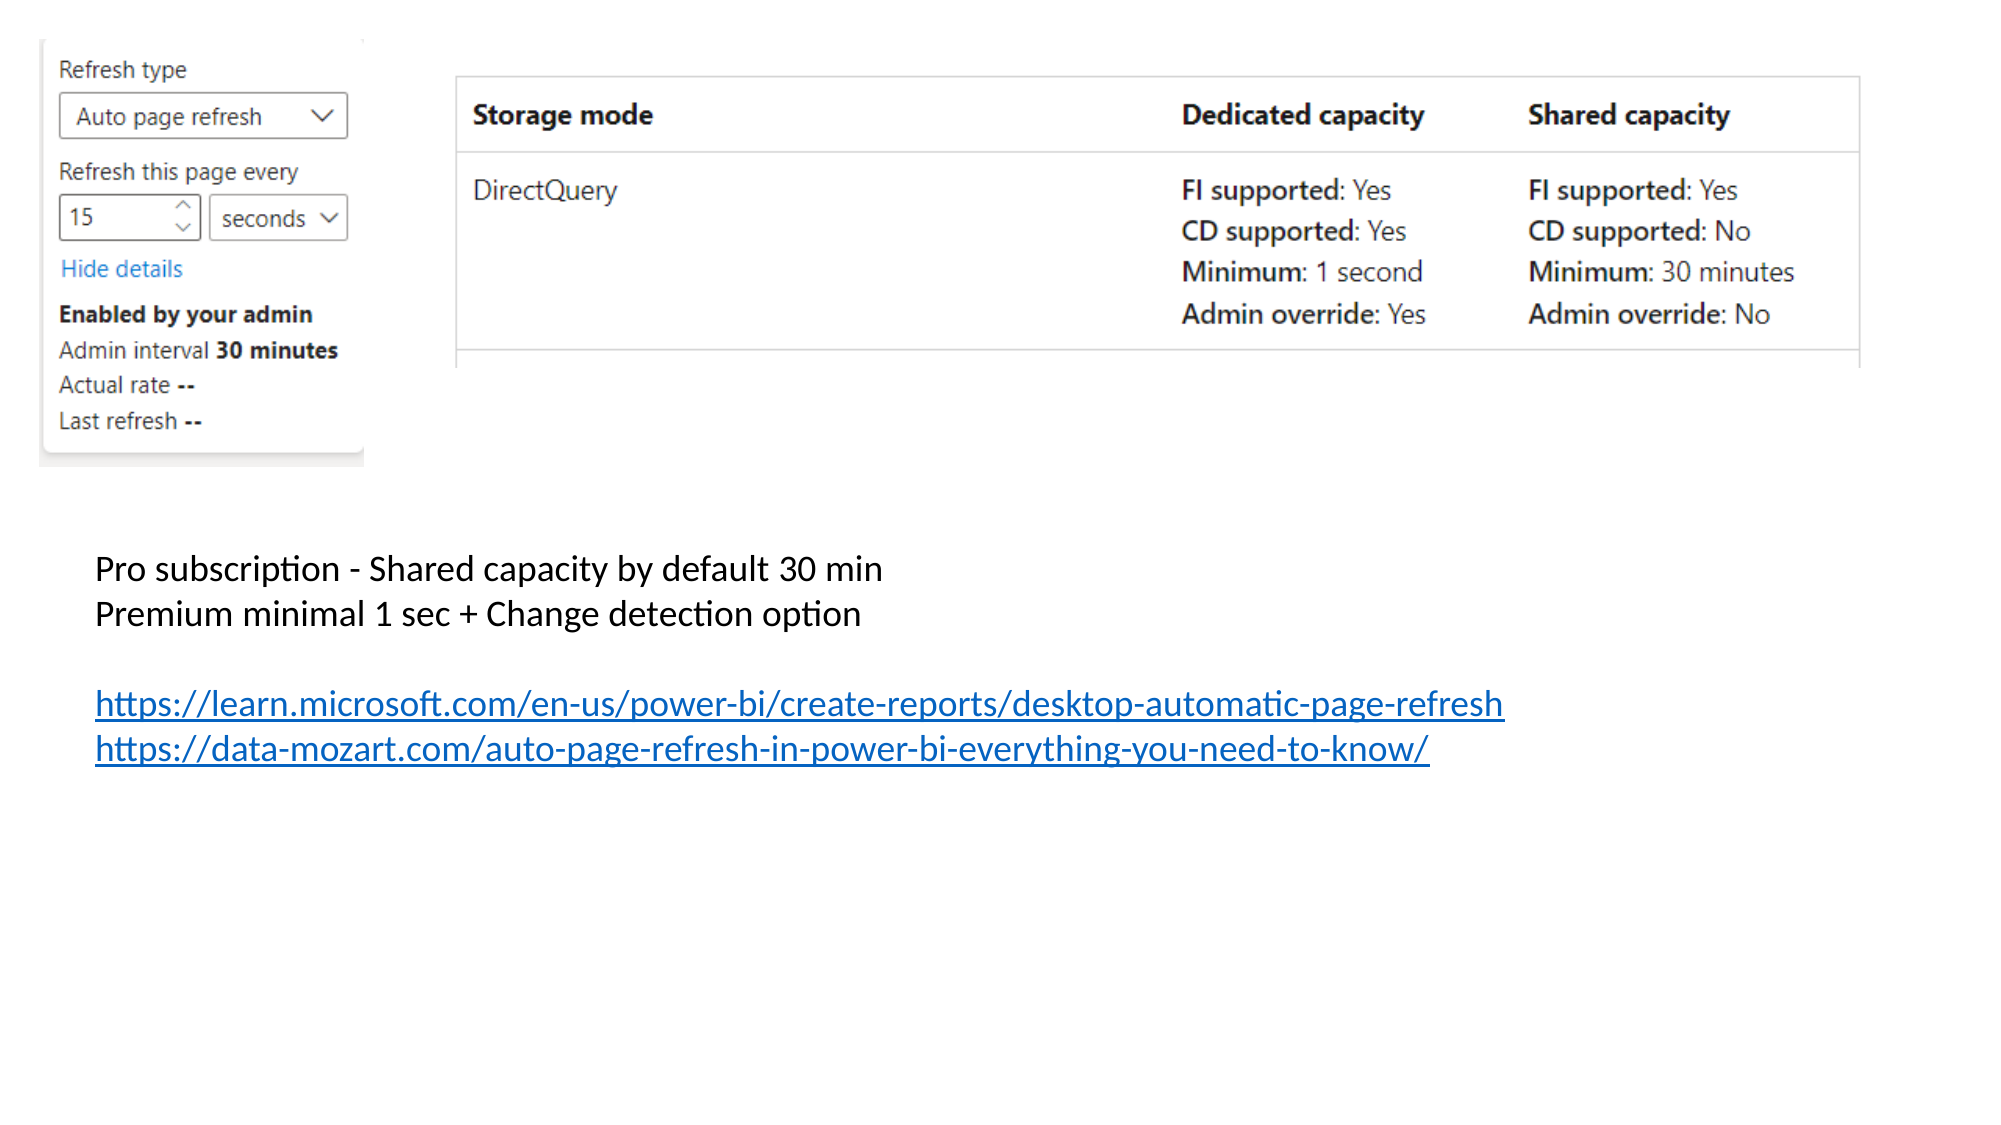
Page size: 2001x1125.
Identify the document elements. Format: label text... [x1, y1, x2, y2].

text_box Pro subscription - Shared capacity by default 30 min Premium minimal 1 sec + Change detection option https://learn.microsoft.com/en-us/power-bi/create-reports/desktop-automatic-page-refresh https://data-mozart.com/auto-page-refresh-in-power-bi-everything-you-need-to-know/ [80, 536, 1520, 822]
picture [39, 39, 364, 467]
picture [426, 62, 1892, 368]
